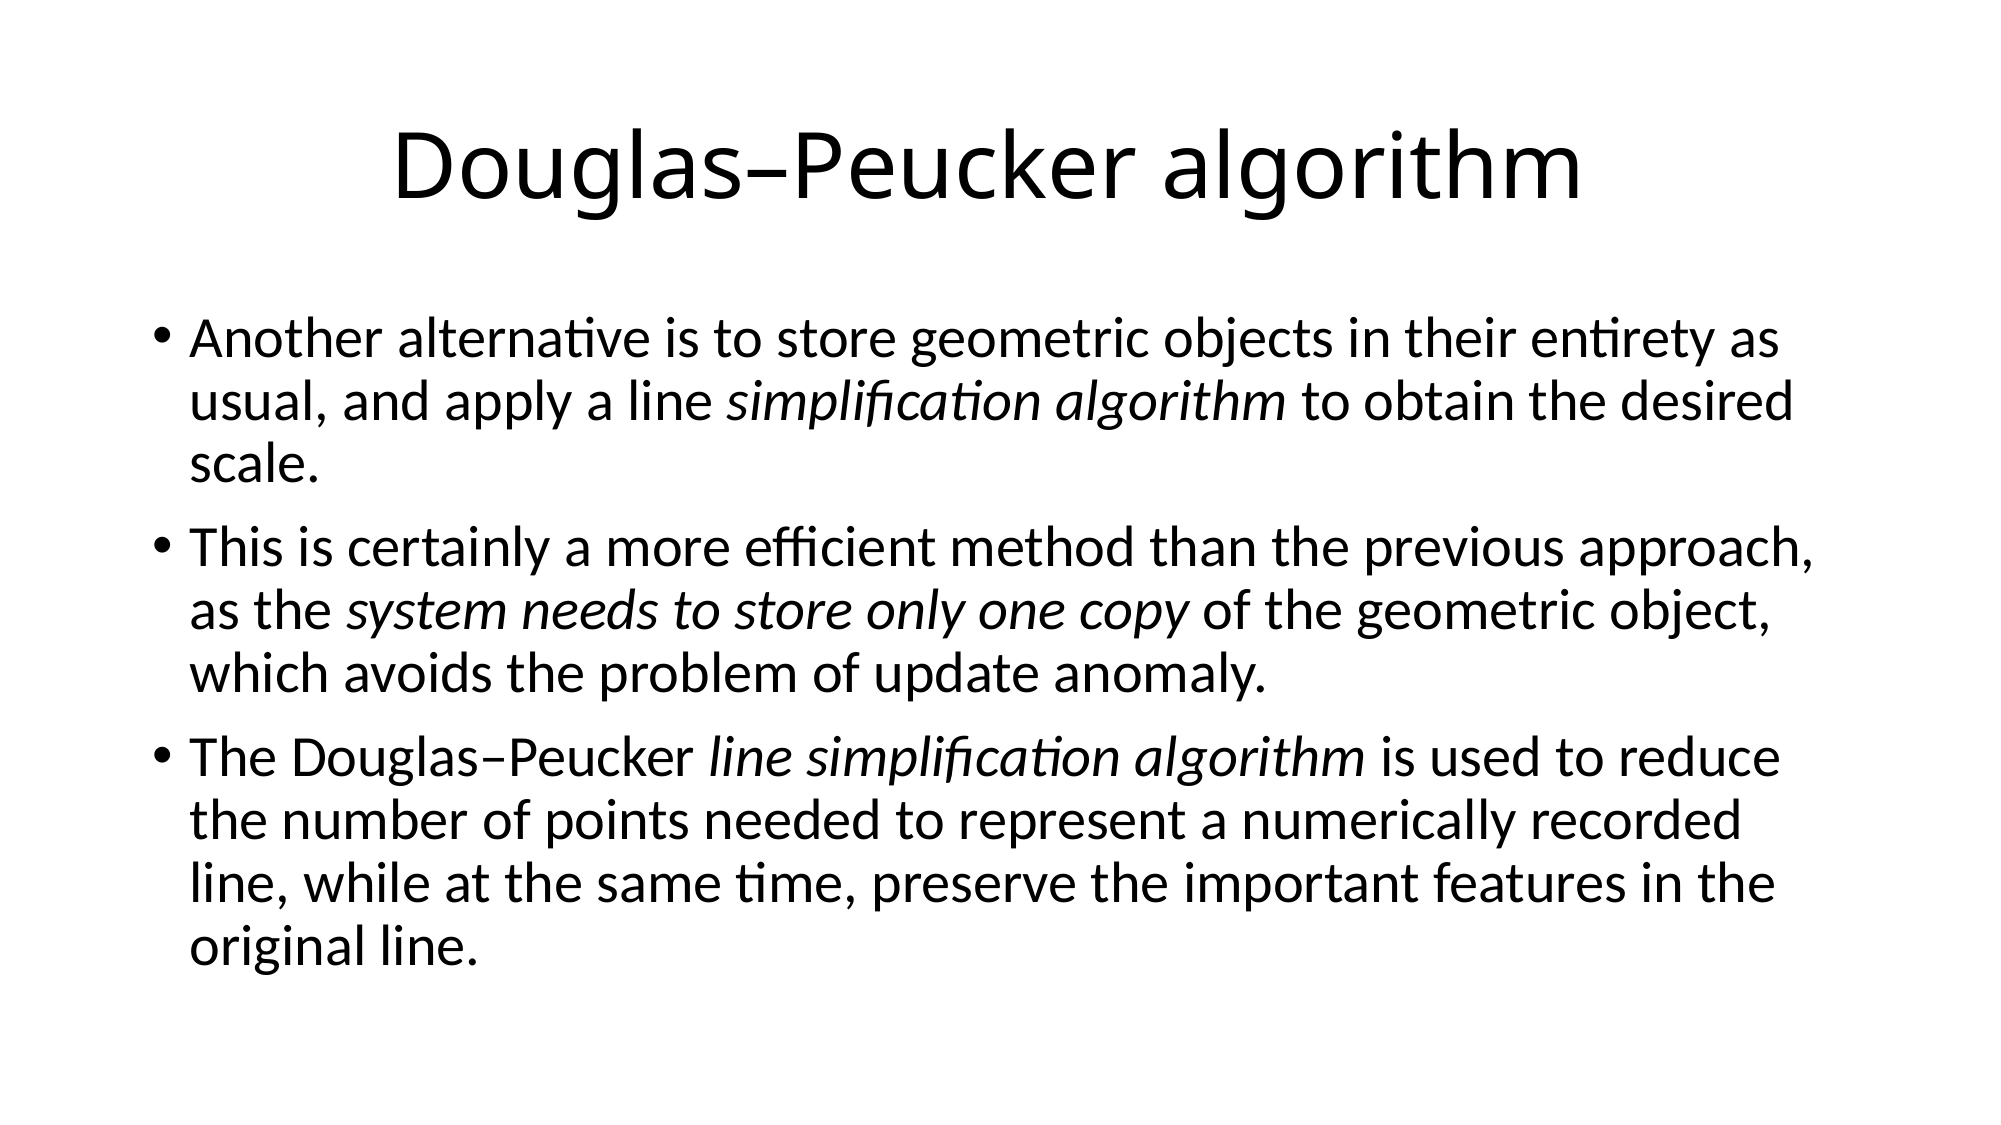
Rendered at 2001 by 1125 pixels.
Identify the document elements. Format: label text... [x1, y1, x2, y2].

text_box Douglas–Peucker algorithm [137, 59, 1863, 278]
text_box Another alternative is to store geometric objects in their entirety as usual, and apply a line simplification algorithm to obtain the desired scale. This is certainly a more efficient method than the previous approach, as the system needs to store only one copy of the geometric object, which avoids the problem of update anomaly. The Douglas–Peucker line simplification algorithm is used to reduce the number of points needed to represent a numerically recorded line, while at the same time, preserve the important features in the original line. [137, 299, 1863, 1014]
